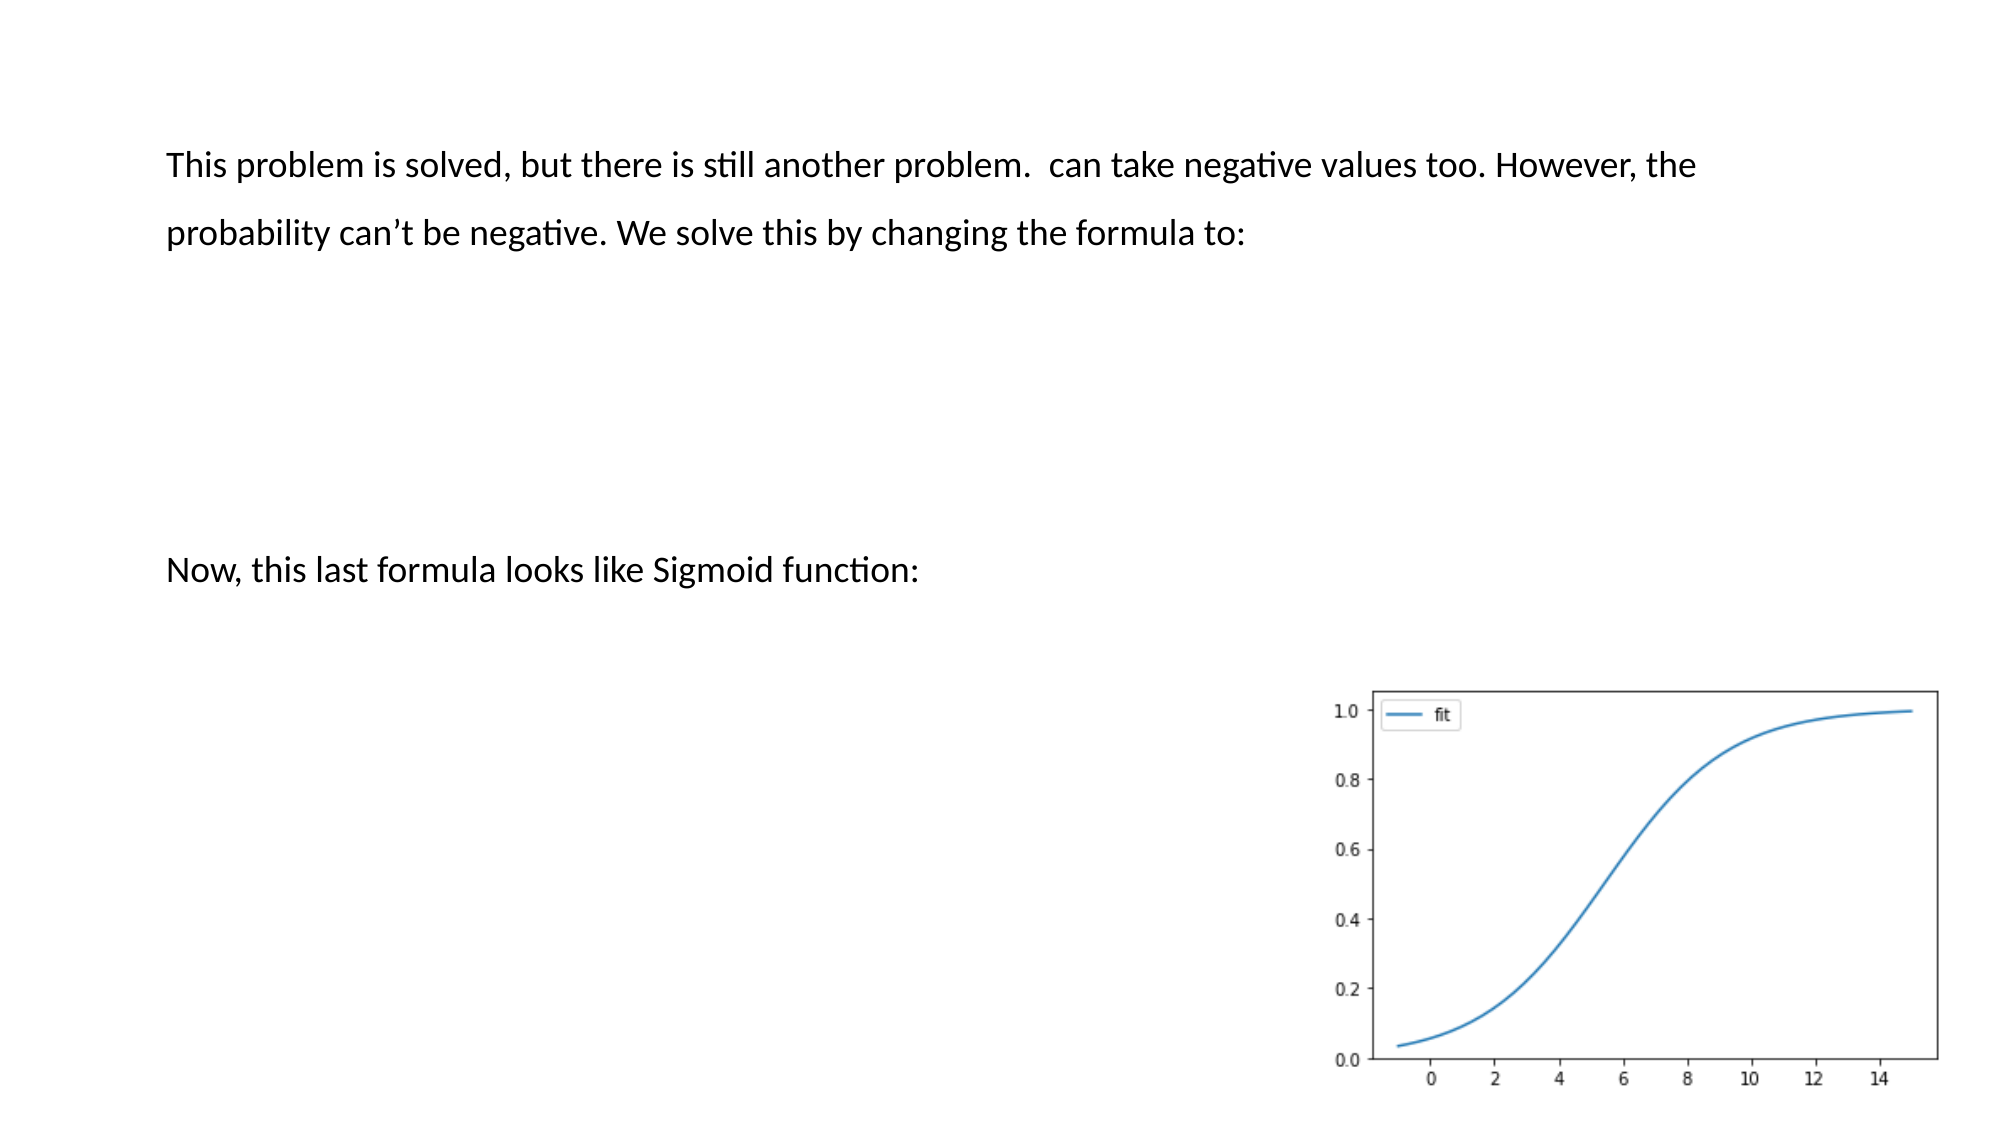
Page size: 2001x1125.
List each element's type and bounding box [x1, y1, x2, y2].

picture [1322, 681, 1949, 1099]
